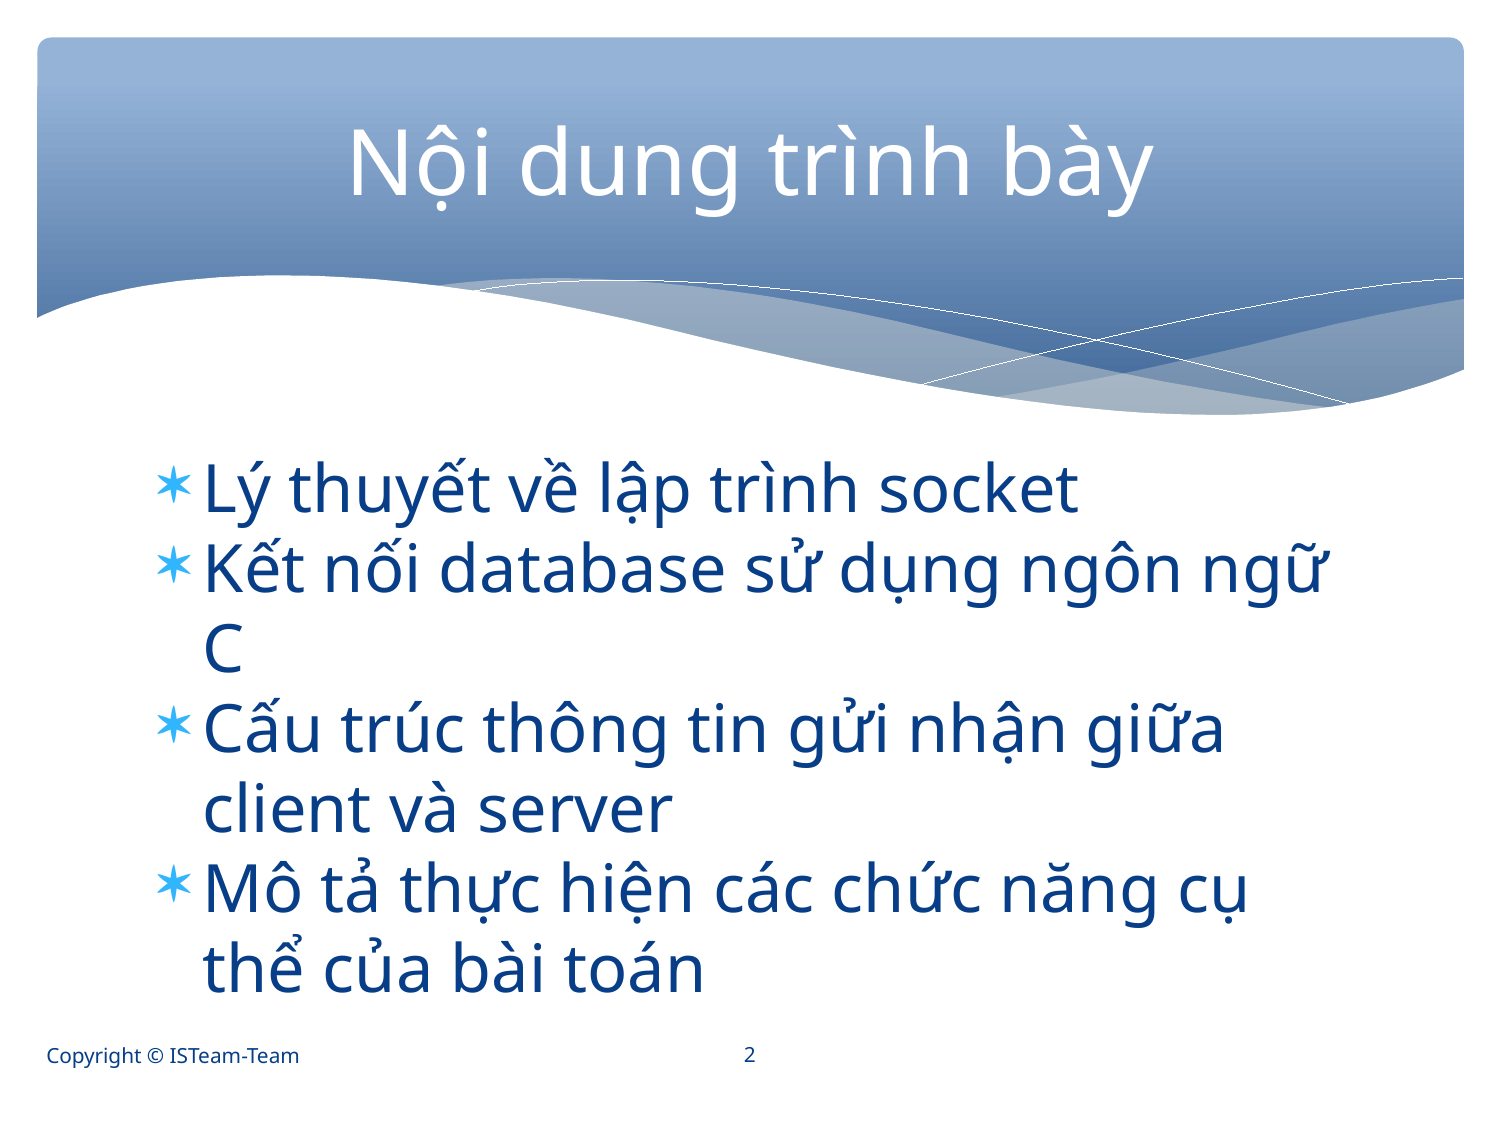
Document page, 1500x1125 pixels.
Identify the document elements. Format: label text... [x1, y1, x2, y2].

text_box Copyright © ISTeam-Team [31, 1025, 653, 1086]
text_box Lý thuyết về lập trình socket Kết nối database sử dụng ngôn ngữ C Cấu trúc thông tin gửi nhận giữa client và server Mô tả thực hiện các chức năng cụ thể của bài toán [142, 438, 1359, 1005]
text_box Nội dung trình bày [75, 55, 1425, 261]
text_box <number> [654, 1025, 846, 1086]
